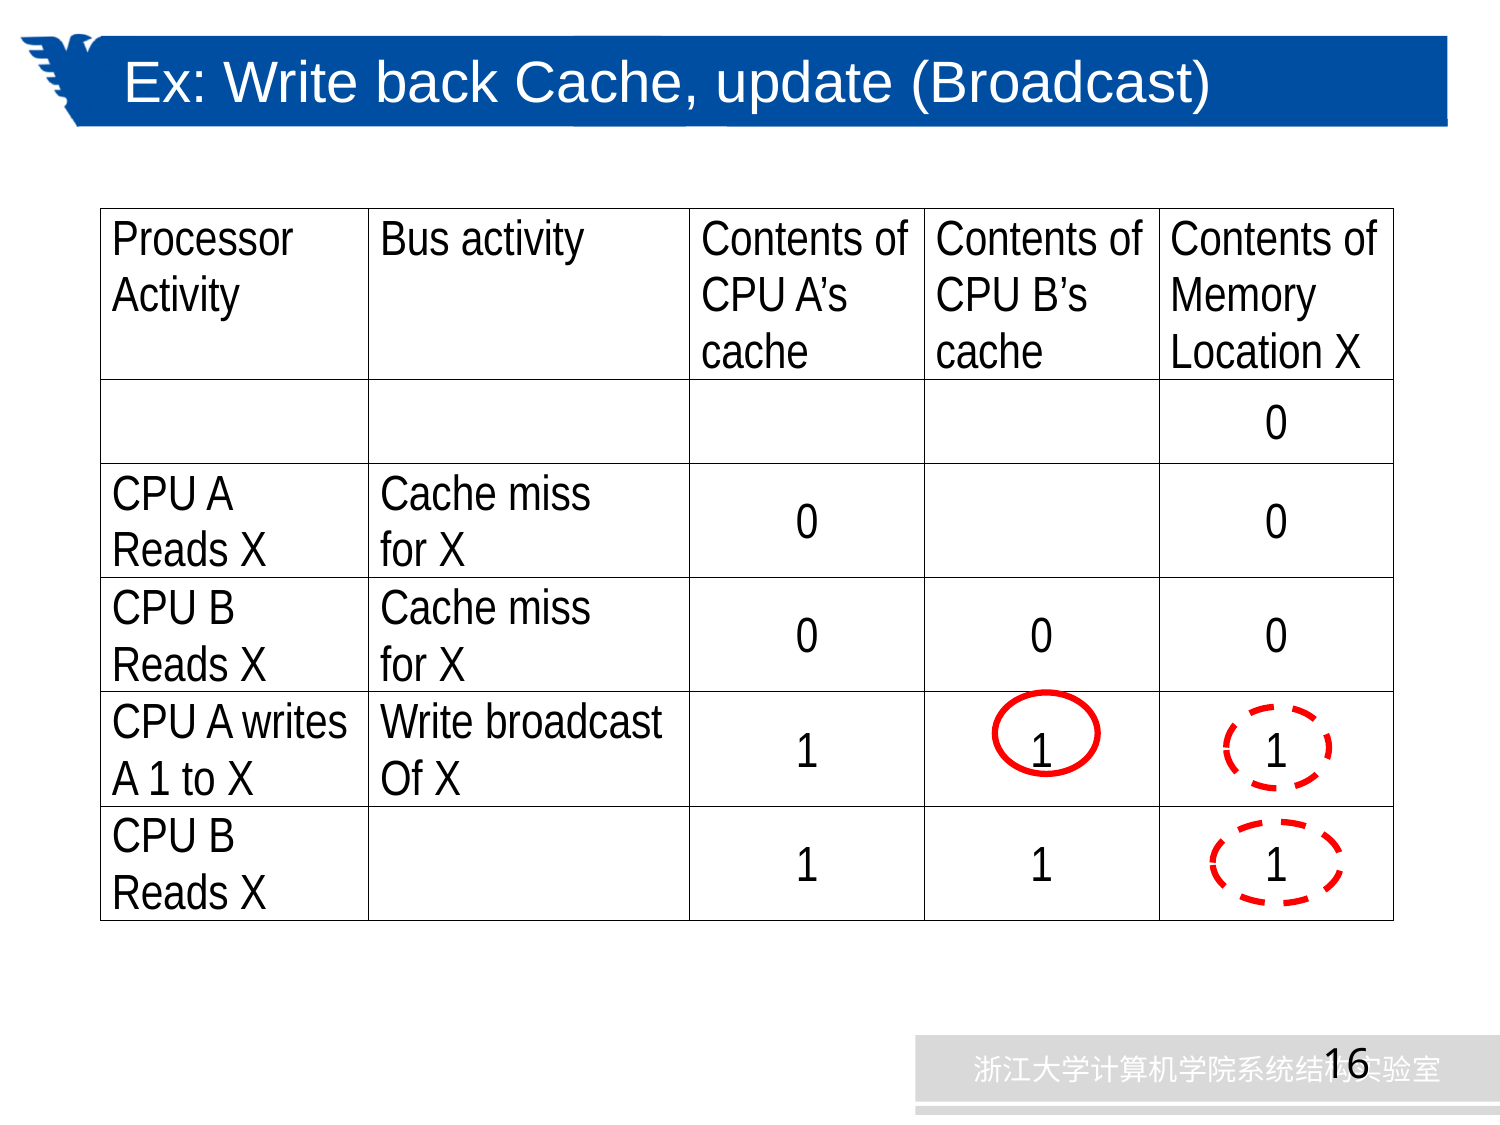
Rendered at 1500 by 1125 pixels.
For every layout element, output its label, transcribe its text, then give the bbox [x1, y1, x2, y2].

title Ex: Write back Cache, update (Broadcast) [108, 38, 1406, 121]
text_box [994, 692, 1342, 904]
picture [5, 19, 148, 127]
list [85, 207, 1415, 986]
